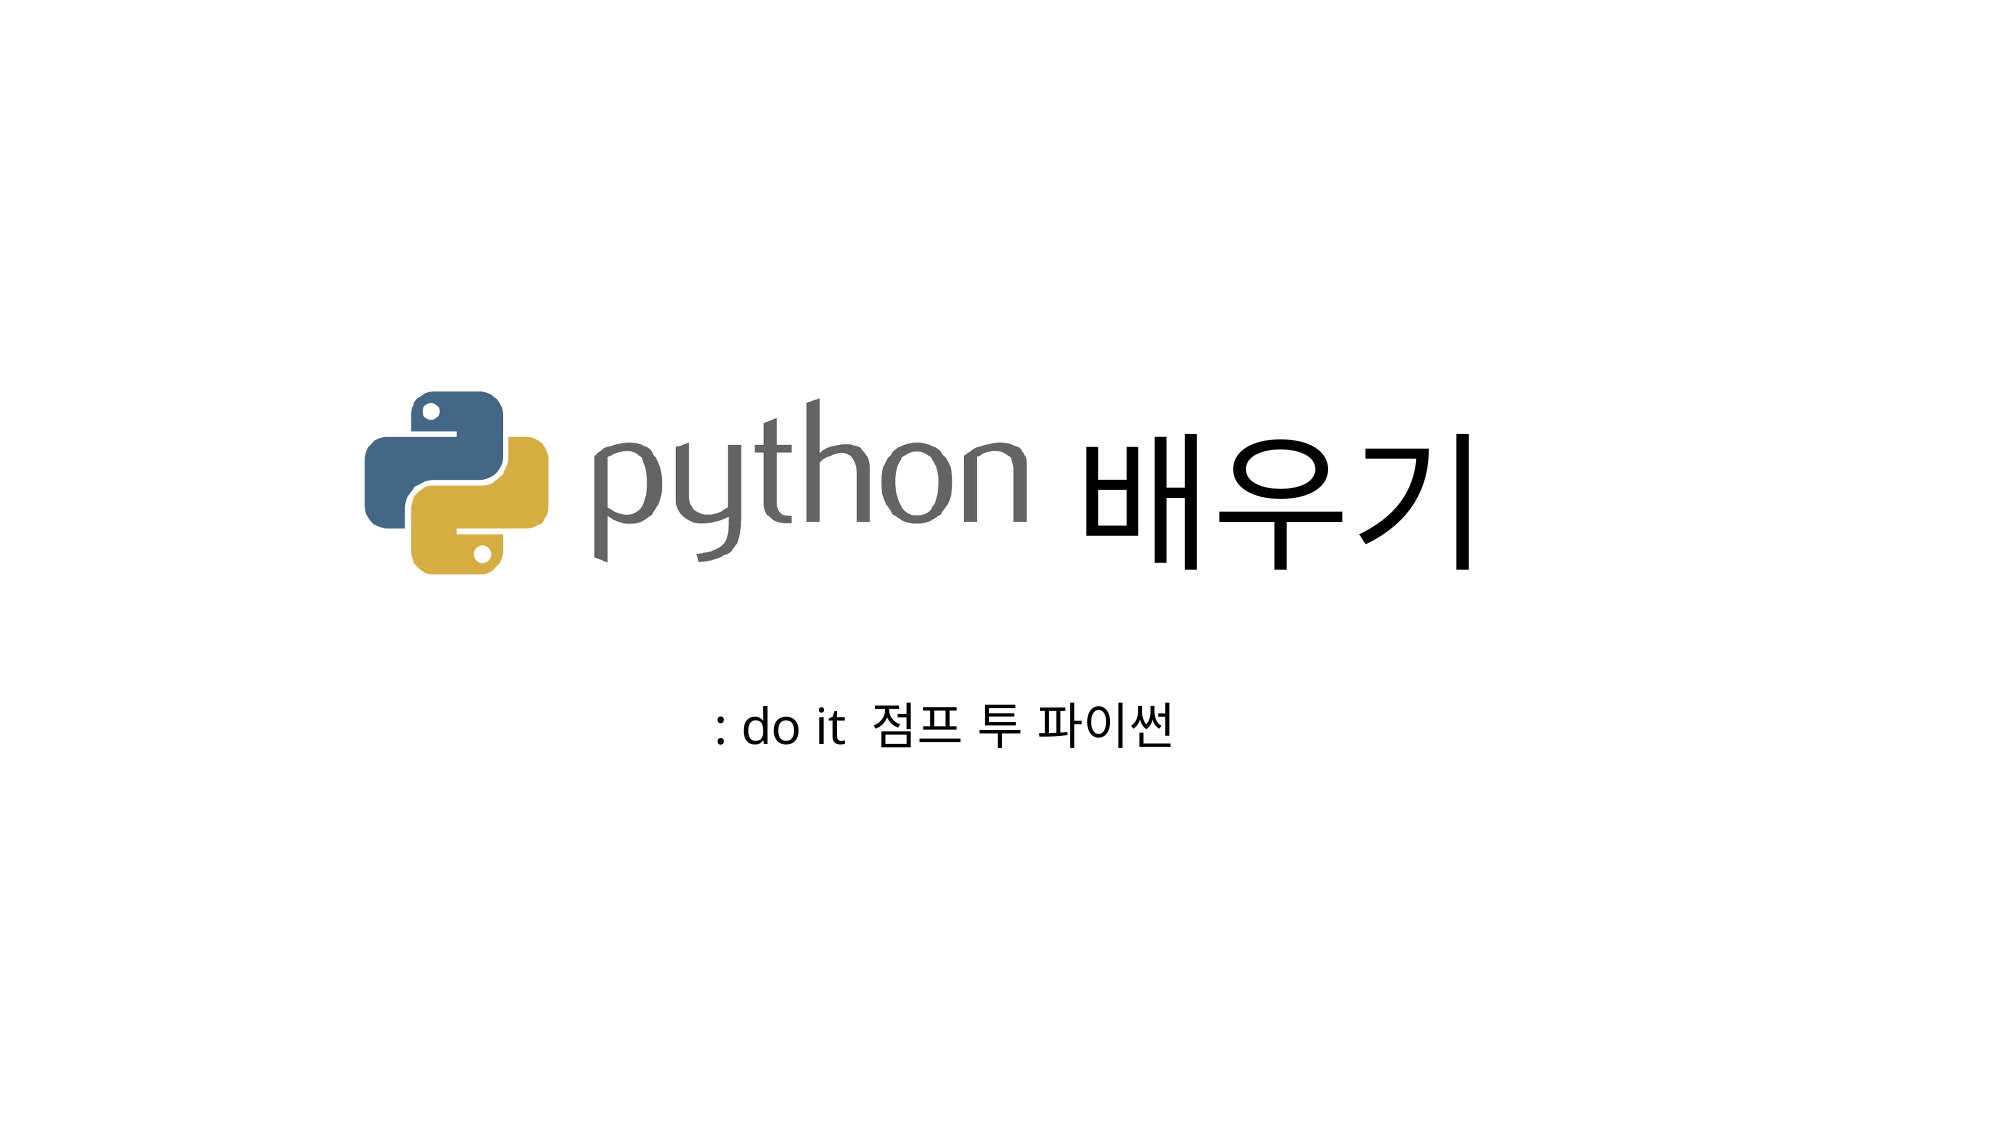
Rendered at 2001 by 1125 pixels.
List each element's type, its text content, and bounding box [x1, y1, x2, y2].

text_box : do it 점프 투 파이썬 [699, 687, 1589, 763]
picture [324, 289, 1051, 643]
text_box Python 배우기 [1051, 401, 1564, 597]
